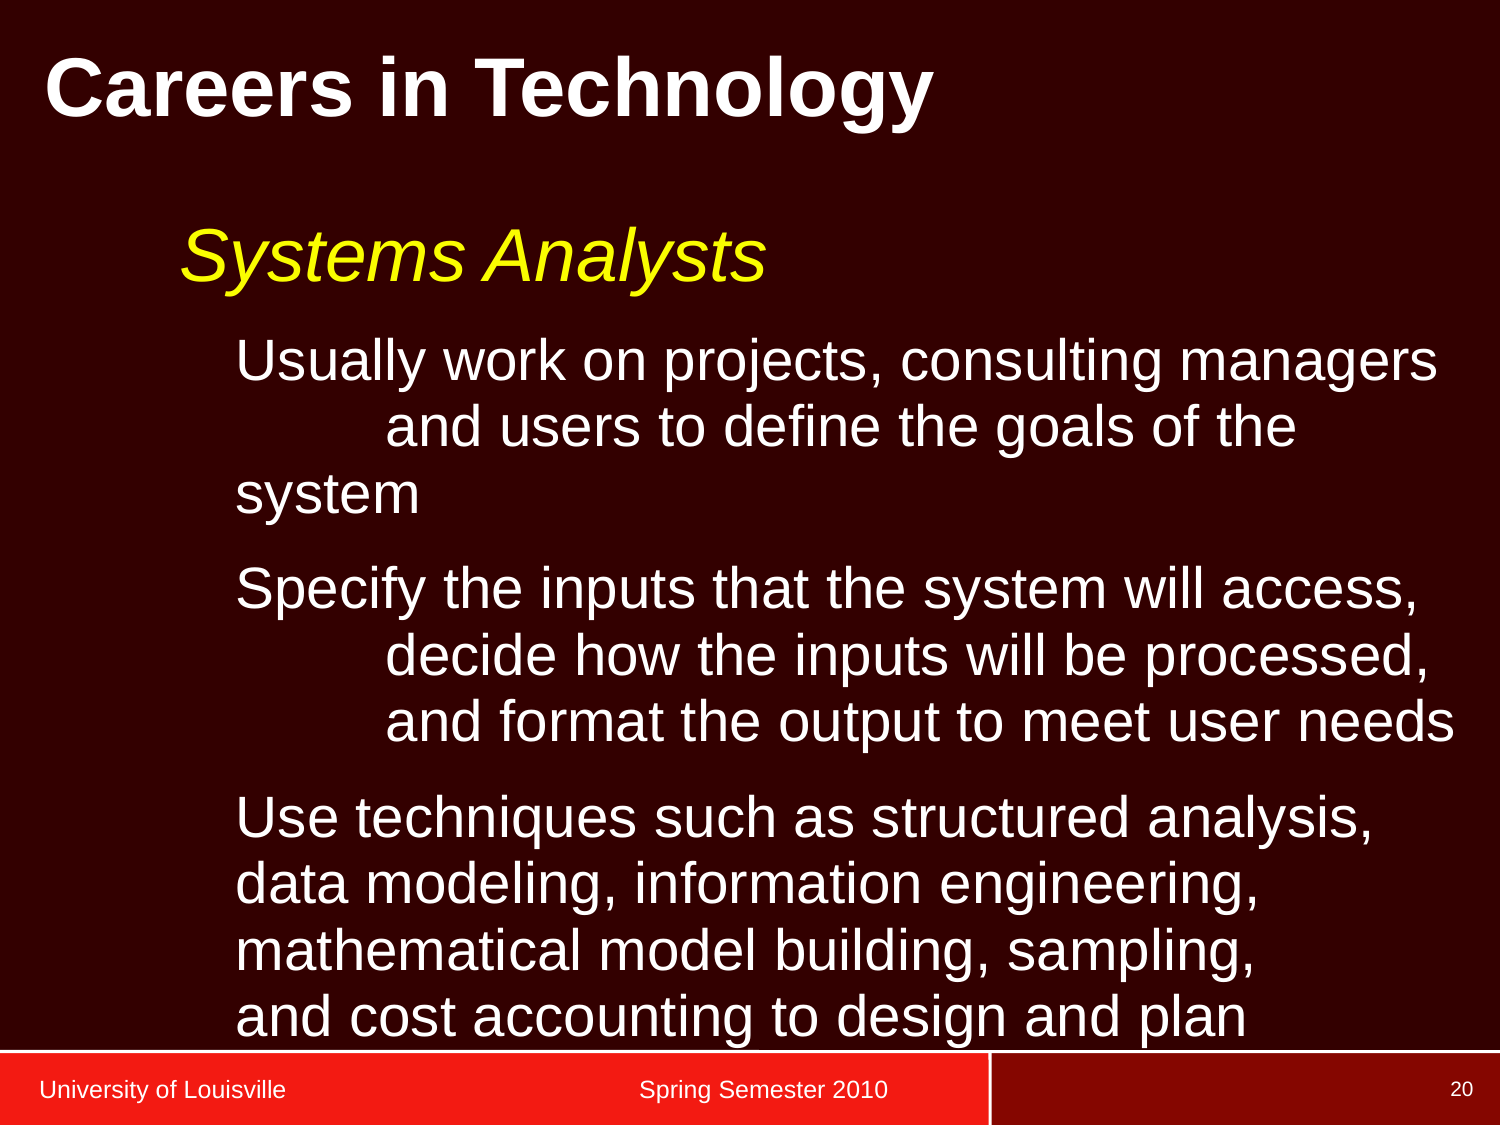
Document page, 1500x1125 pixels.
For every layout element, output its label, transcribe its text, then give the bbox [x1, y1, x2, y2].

text_box University of Louisville Spring Semester 2010 [24, 1062, 983, 1114]
title Careers in Technology [29, 25, 1440, 214]
list Systems Analysts Usually work on projects, consulting managers and users to define the goals of the system Specify the inputs that the system will access, decide how the inputs will be processed, and format the output to meet user needs Use techniques such as structured analysis, data modeling, information engineering, mathematical model building, sampling, and cost accounting to design and plan [164, 204, 1500, 1037]
